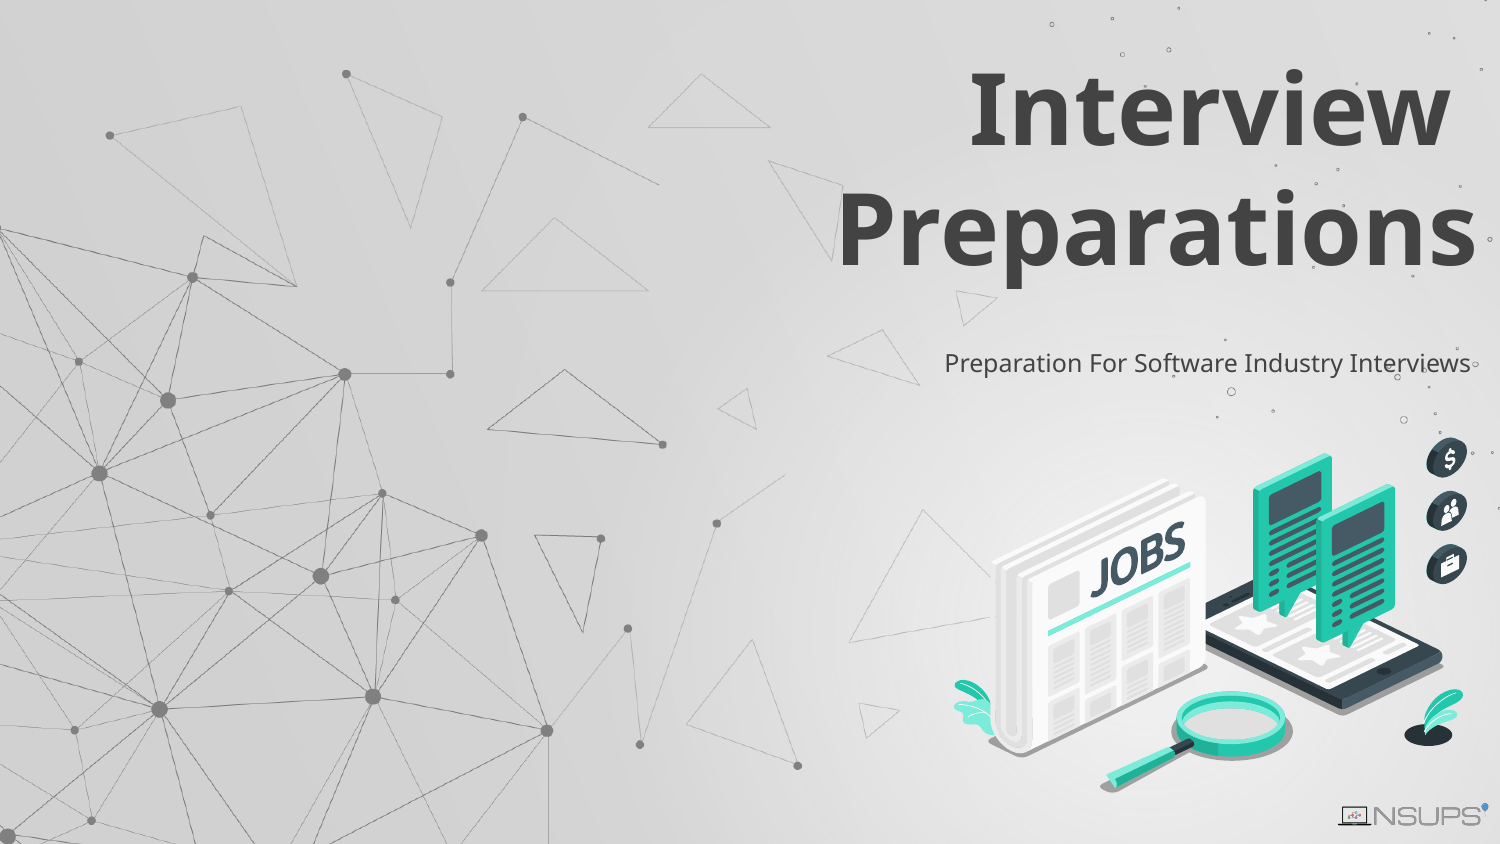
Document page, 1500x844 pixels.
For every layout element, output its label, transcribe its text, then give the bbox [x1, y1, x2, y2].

subtitle Preparation For Software Industry Interviews [779, 274, 1494, 393]
picture [0, 0, 1500, 844]
title Interview Preparations [363, 8, 1494, 301]
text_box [950, 437, 1468, 793]
